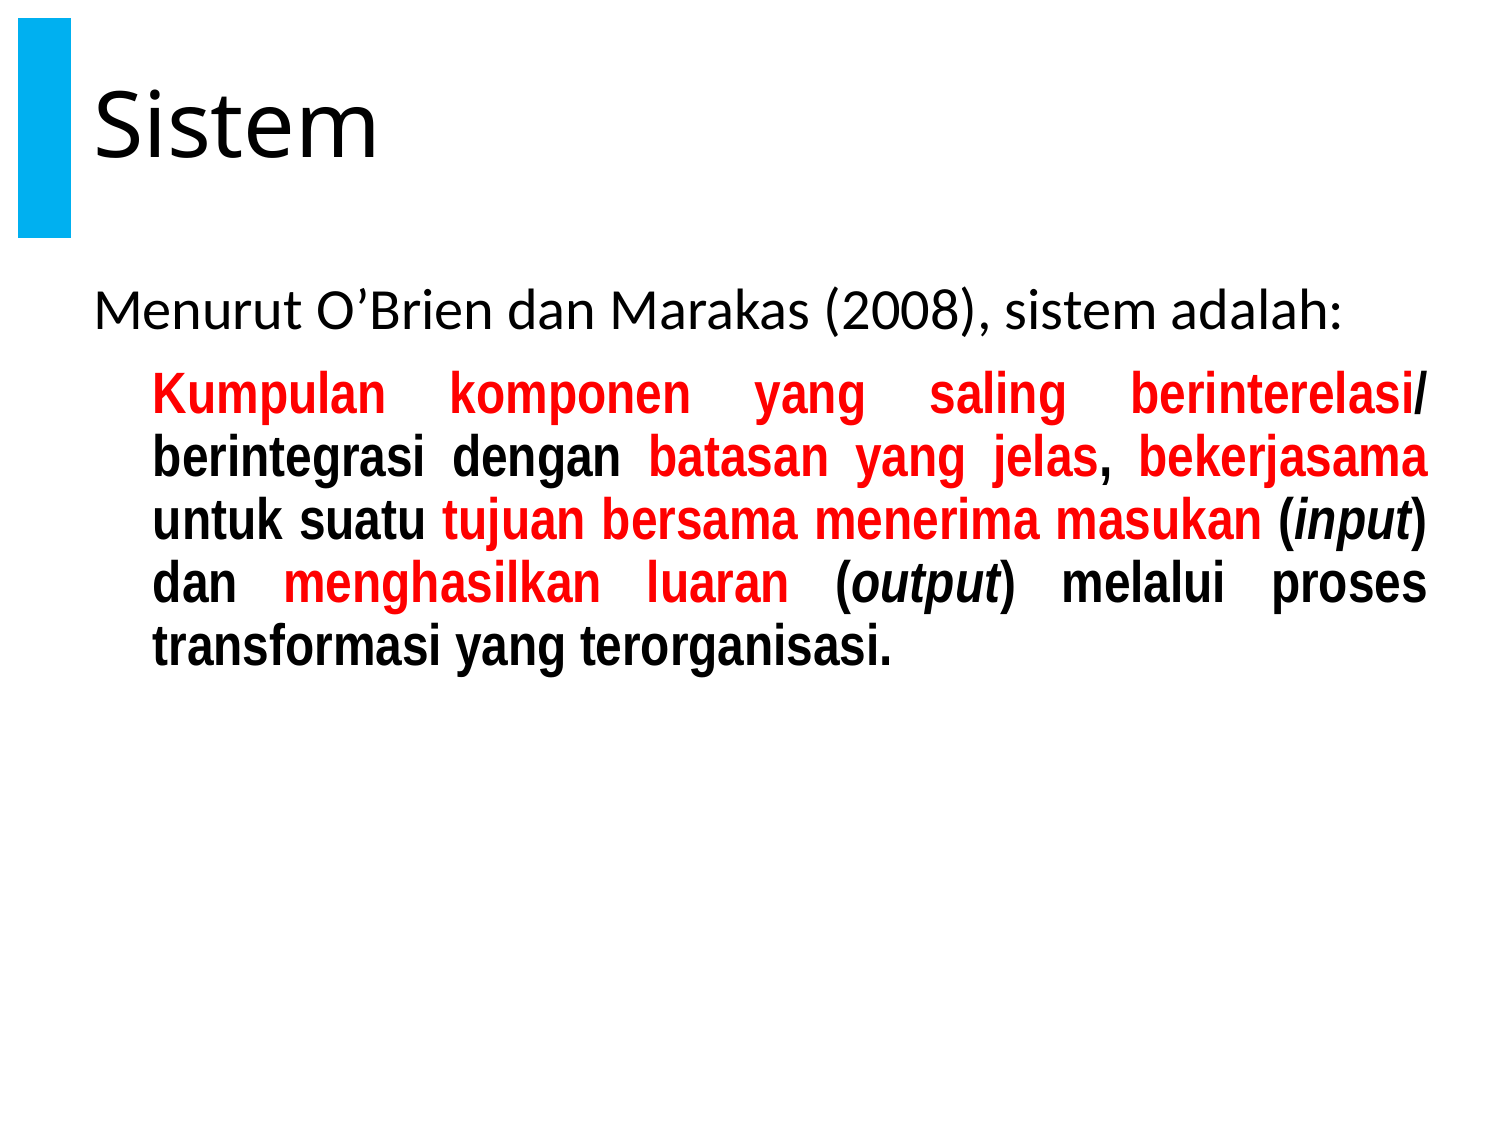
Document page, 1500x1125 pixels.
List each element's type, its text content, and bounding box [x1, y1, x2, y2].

title Sistem [78, 19, 1443, 237]
list Menurut O’Brien dan Marakas (2008), sistem adalah: Kumpulan komponen yang saling berinterelasi/ berintegrasi dengan batasan yang jelas, bekerjasama untuk suatu tujuan bersama menerima masukan (input) dan menghasilkan luaran (output) melalui proses transformasi yang terorganisasi. [78, 272, 1443, 1070]
